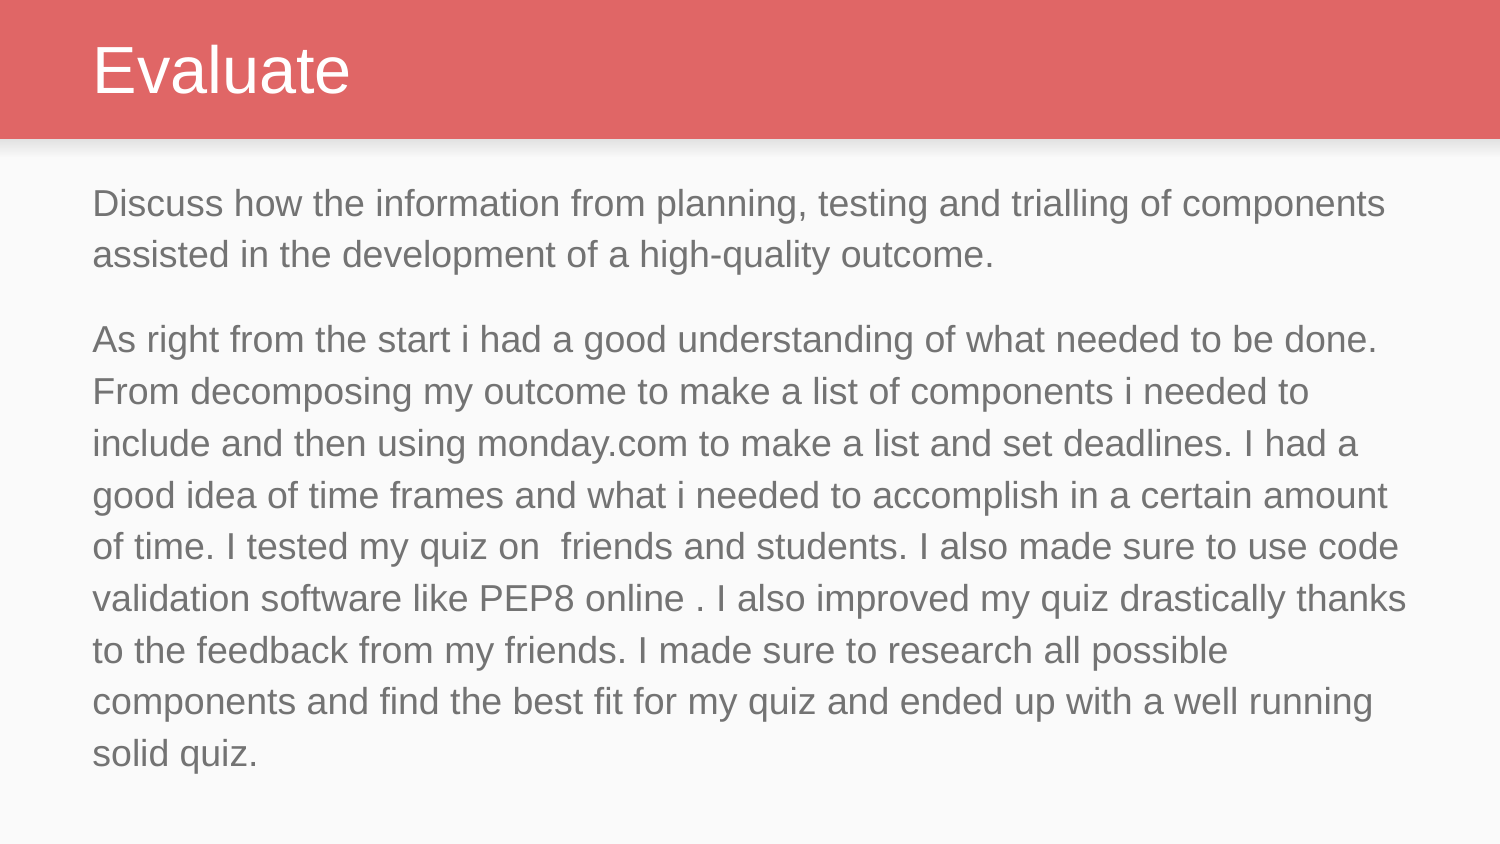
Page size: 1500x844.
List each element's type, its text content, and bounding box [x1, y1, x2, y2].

list Discuss how the information from planning, testing and trialling of components assisted in the development of a high-quality outcome. As right from the start i had a good understanding of what needed to be done. From decomposing my outcome to make a list of components i needed to include and then using monday.com to make a list and set deadlines. I had a good idea of time frames and what i needed to accomplish in a certain amount of time. I tested my quiz on friends and students. I also made sure to use code validation software like PEP8 online . I also improved my quiz drastically thanks to the feedback from my friends. I made sure to research all possible components and find the best fit for my quiz and ended up with a well running solid quiz. [77, 156, 1427, 760]
title Evaluate [77, 0, 1427, 123]
